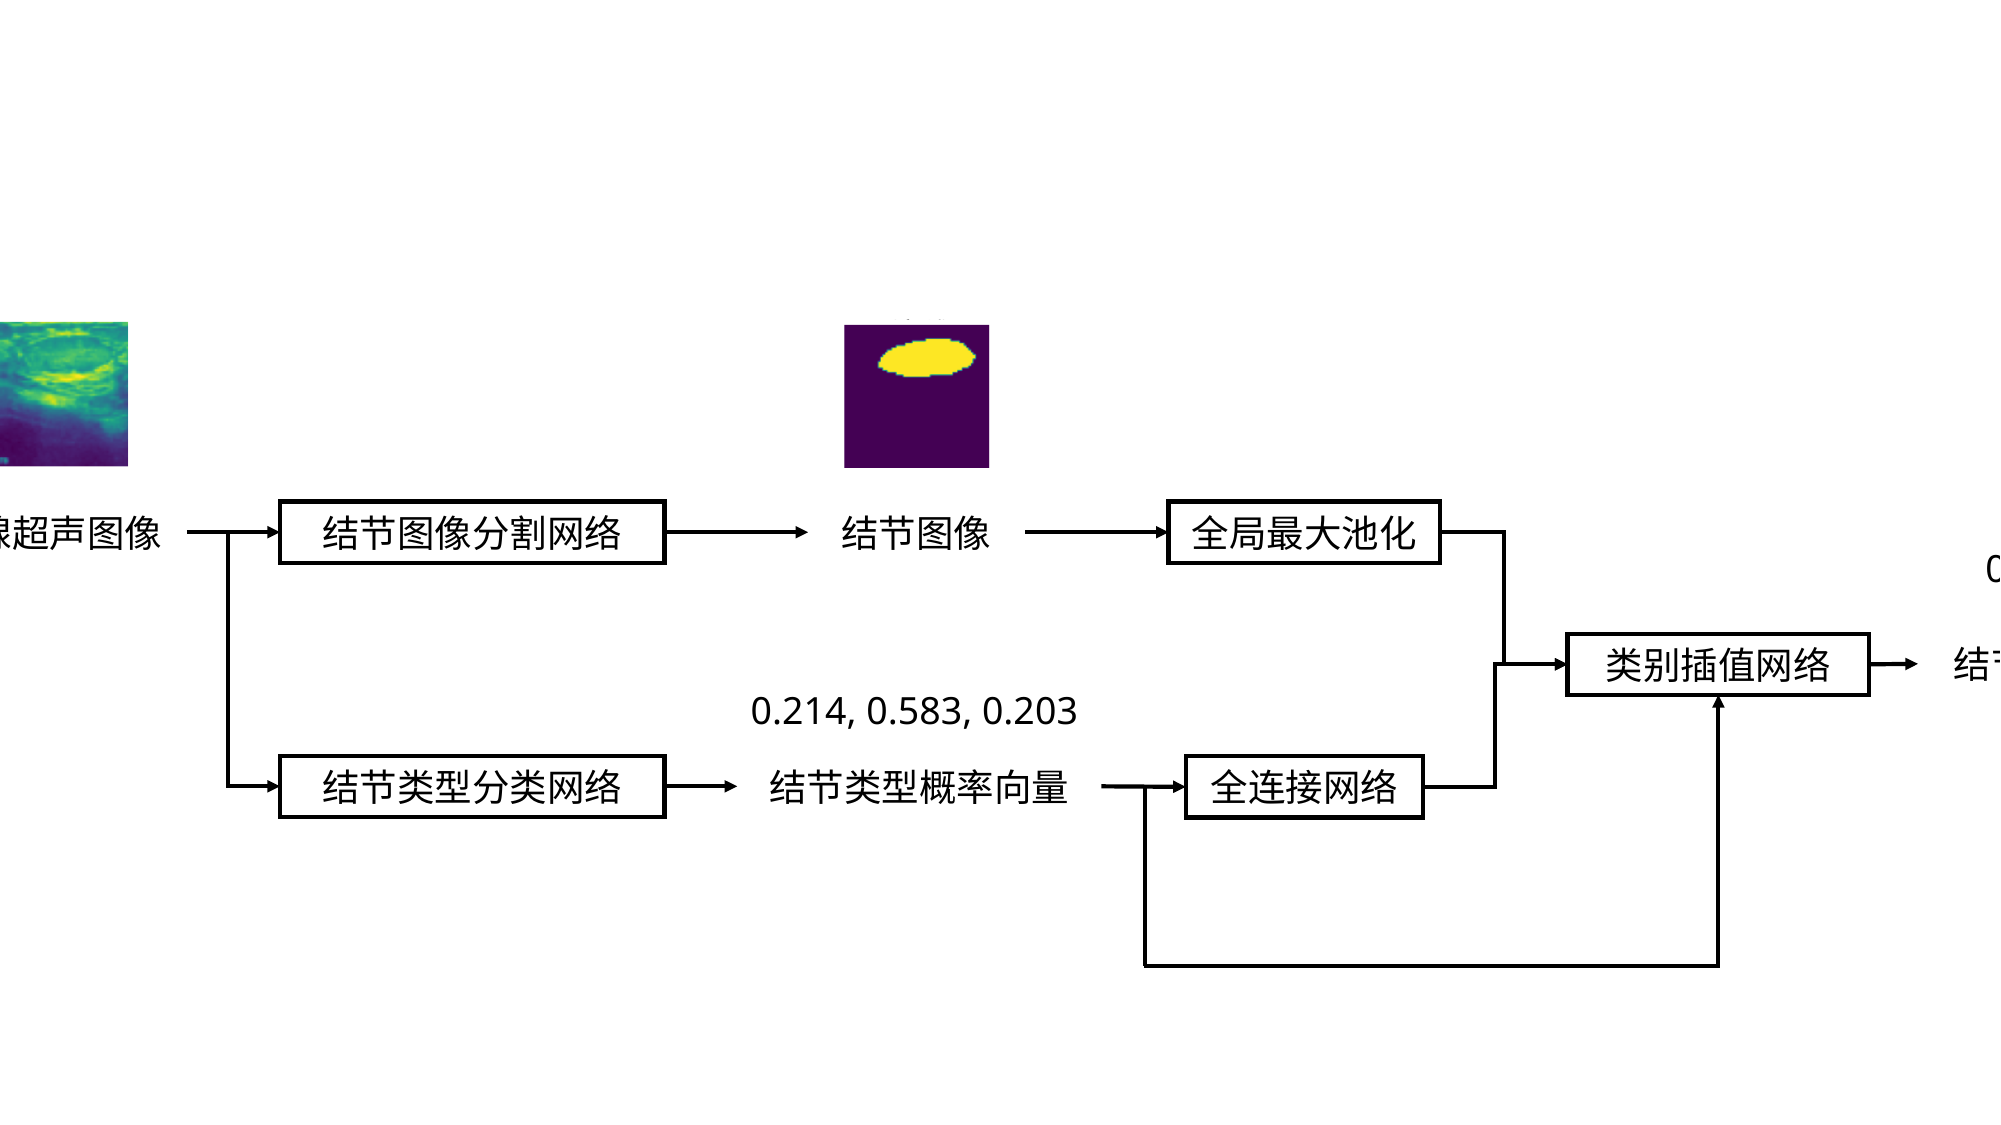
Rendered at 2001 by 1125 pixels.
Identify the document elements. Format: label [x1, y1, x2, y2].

text_box [0, 319, 2000, 966]
